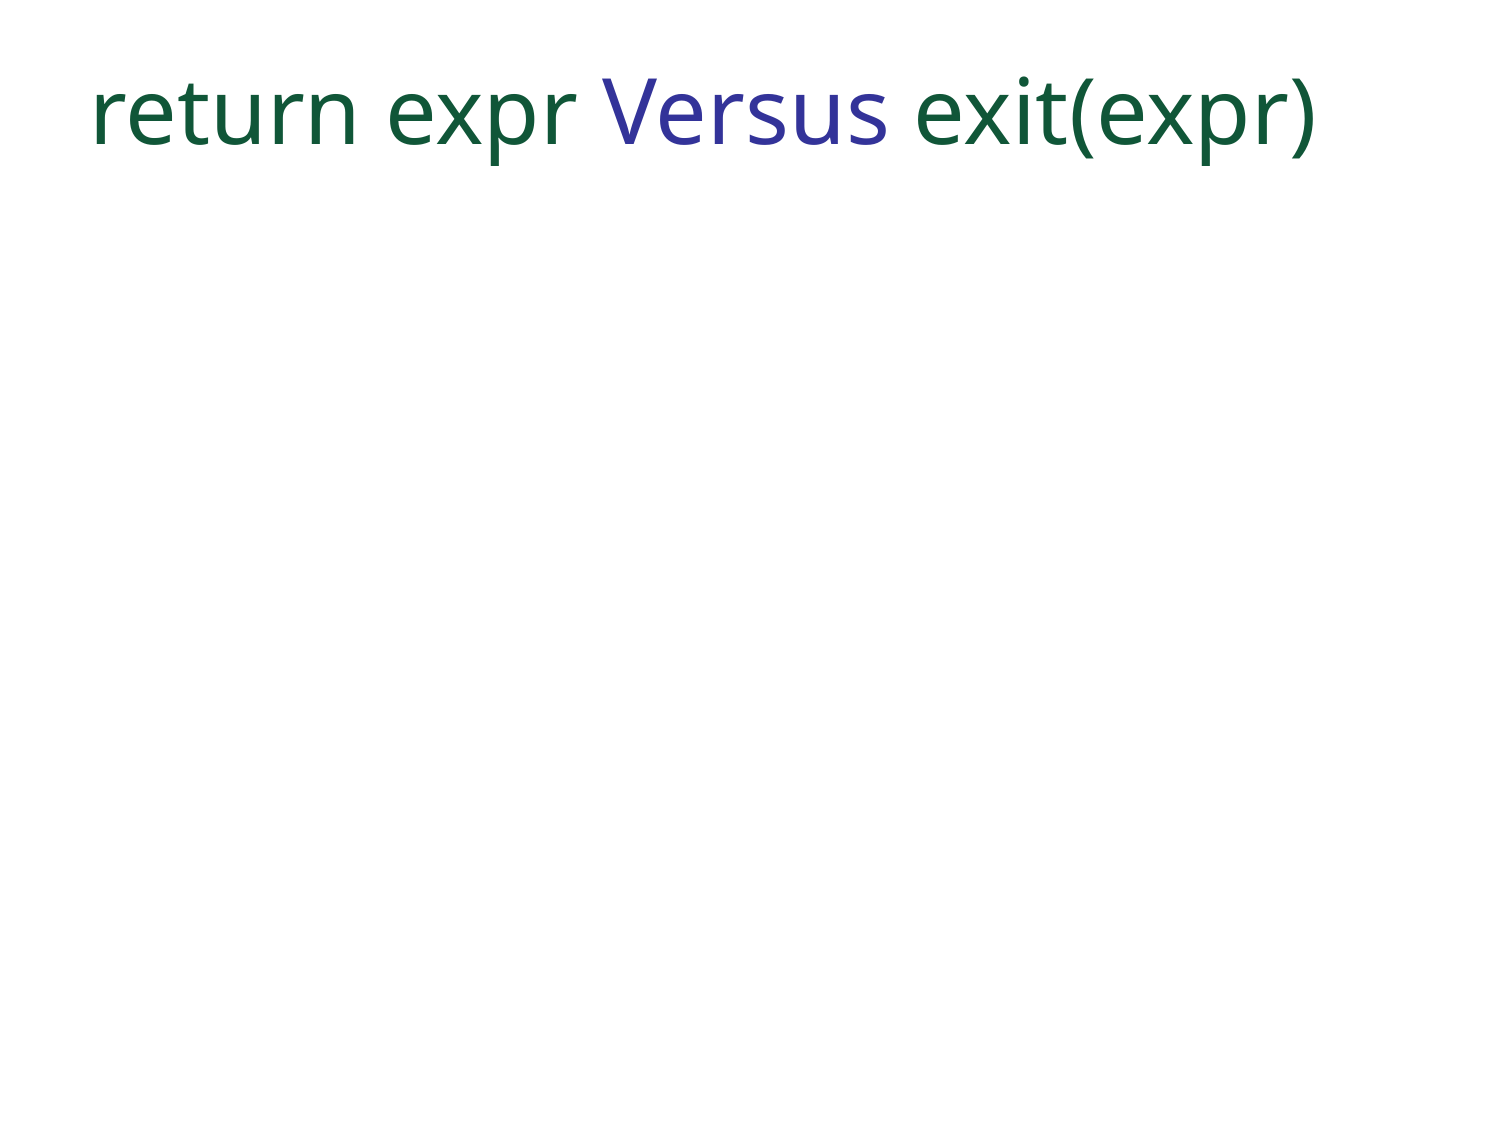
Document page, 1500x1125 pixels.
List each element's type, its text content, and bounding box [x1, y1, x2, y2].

title return expr Versus exit(expr) [75, 45, 1425, 233]
